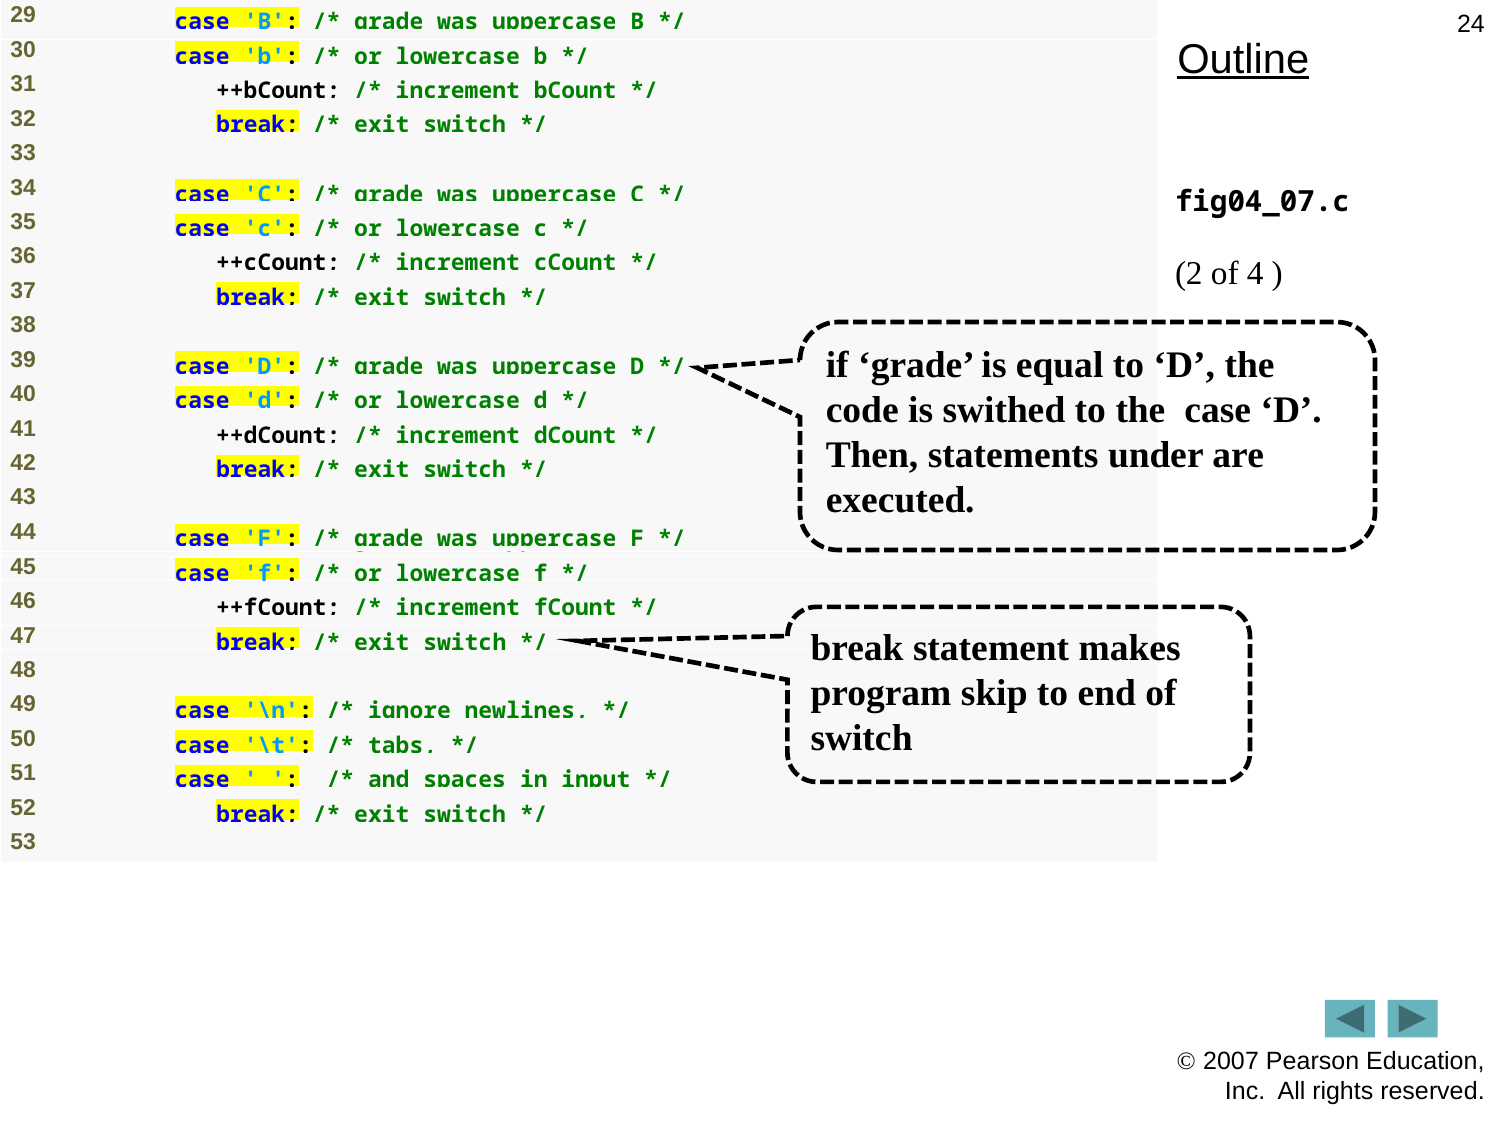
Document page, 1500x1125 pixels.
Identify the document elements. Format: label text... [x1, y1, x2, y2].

text_box if ‘grade’ is equal to ‘D’, the code is swithed to the case ‘D’. Then, statements under are executed. [1158, 322, 1376, 551]
text_box break statement makes program skip to end of switch [1158, 606, 1250, 782]
text_box fig04_07.c (2 of 4 ) [1174, 175, 1475, 299]
text_box Outline [1162, 24, 1500, 90]
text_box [0, 0, 1158, 891]
slide_number 24 [1158, 0, 1500, 79]
